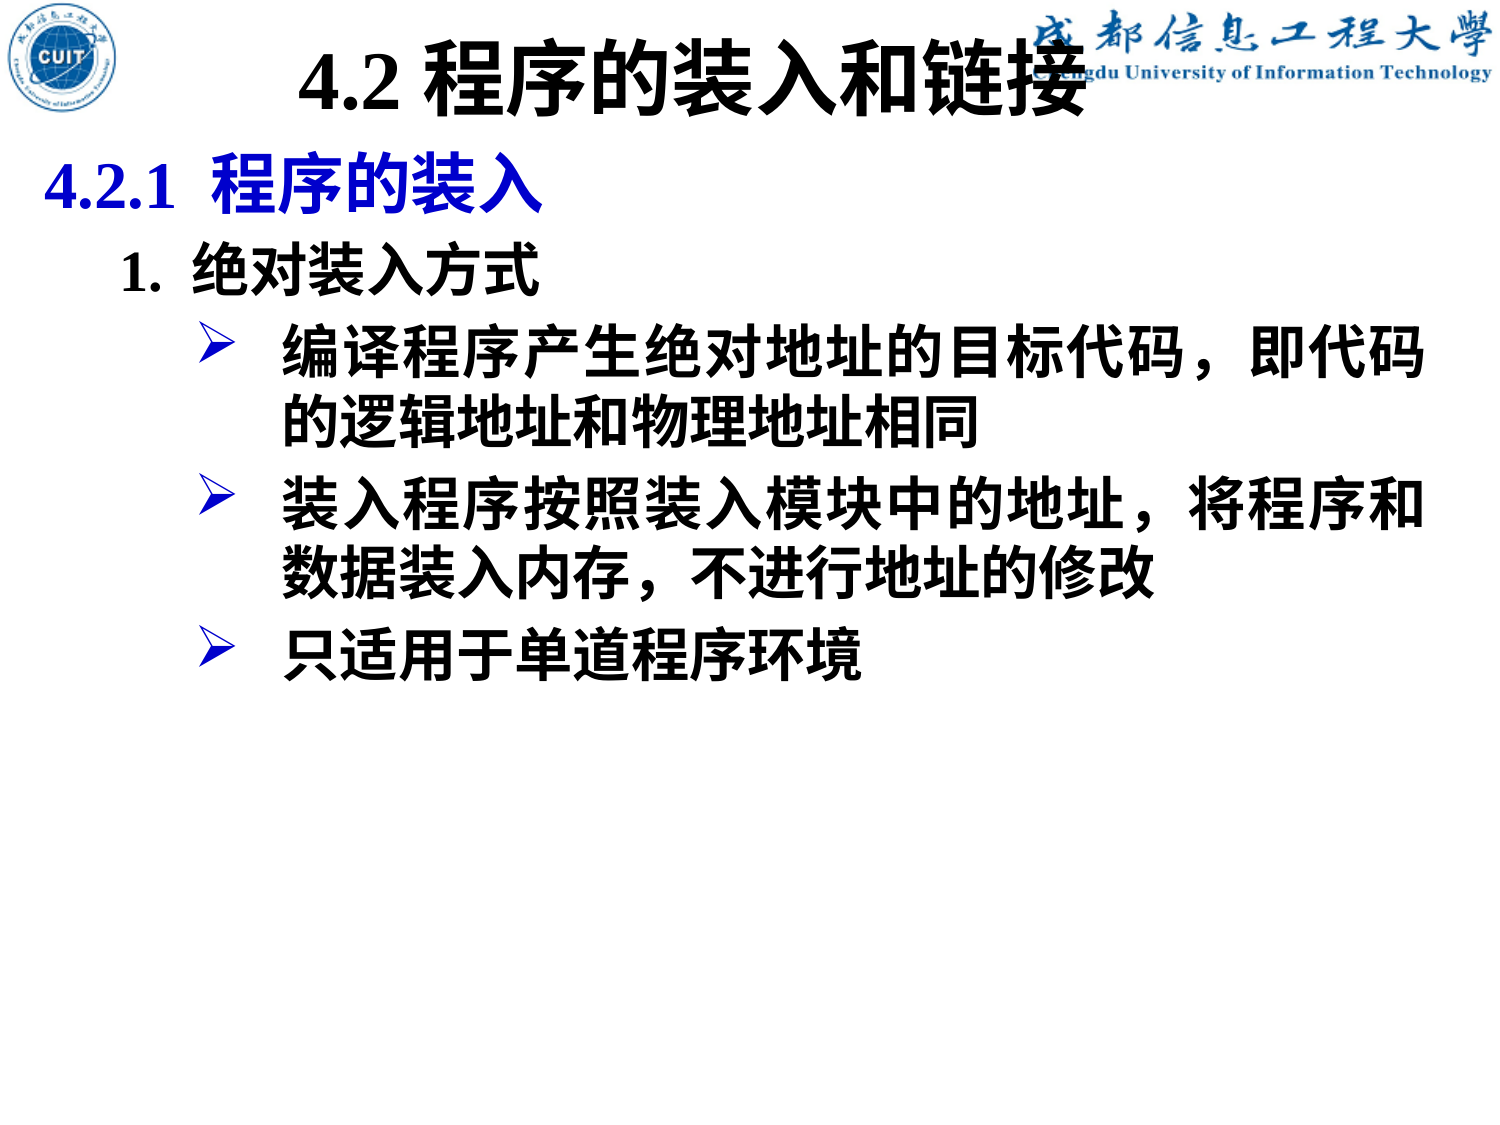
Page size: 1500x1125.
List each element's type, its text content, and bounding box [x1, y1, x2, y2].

text_box 4.2.1 程序的装入 1. 绝对装入方式 编译程序产生绝对地址的目标代码，即代码的逻辑地址和物理地址相同 装入程序按照装入模块中的地址，将程序和数据装入内存，不进行地址的修改 只适用于单道程序环境 [29, 134, 1442, 985]
picture [1021, 0, 1500, 91]
text_box 4.2程序的装入和链接 [88, 19, 1314, 134]
picture [0, 0, 130, 116]
